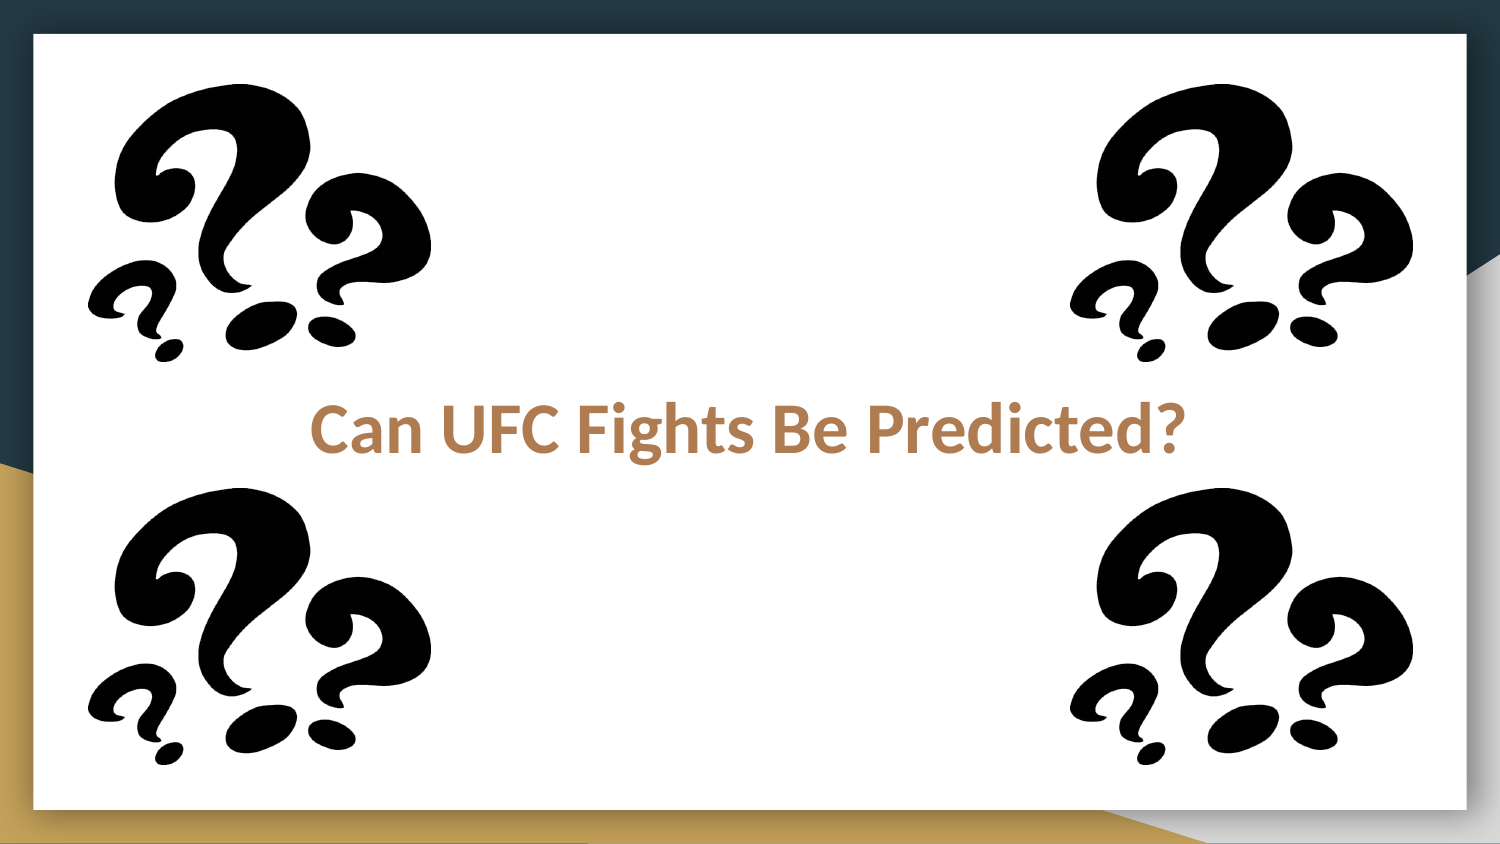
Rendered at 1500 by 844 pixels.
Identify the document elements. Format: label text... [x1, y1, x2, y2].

picture [88, 84, 431, 362]
picture [1070, 84, 1413, 362]
list Can UFC Fights Be Predicted? [134, 229, 1366, 631]
picture [88, 488, 431, 766]
picture [1070, 488, 1413, 766]
